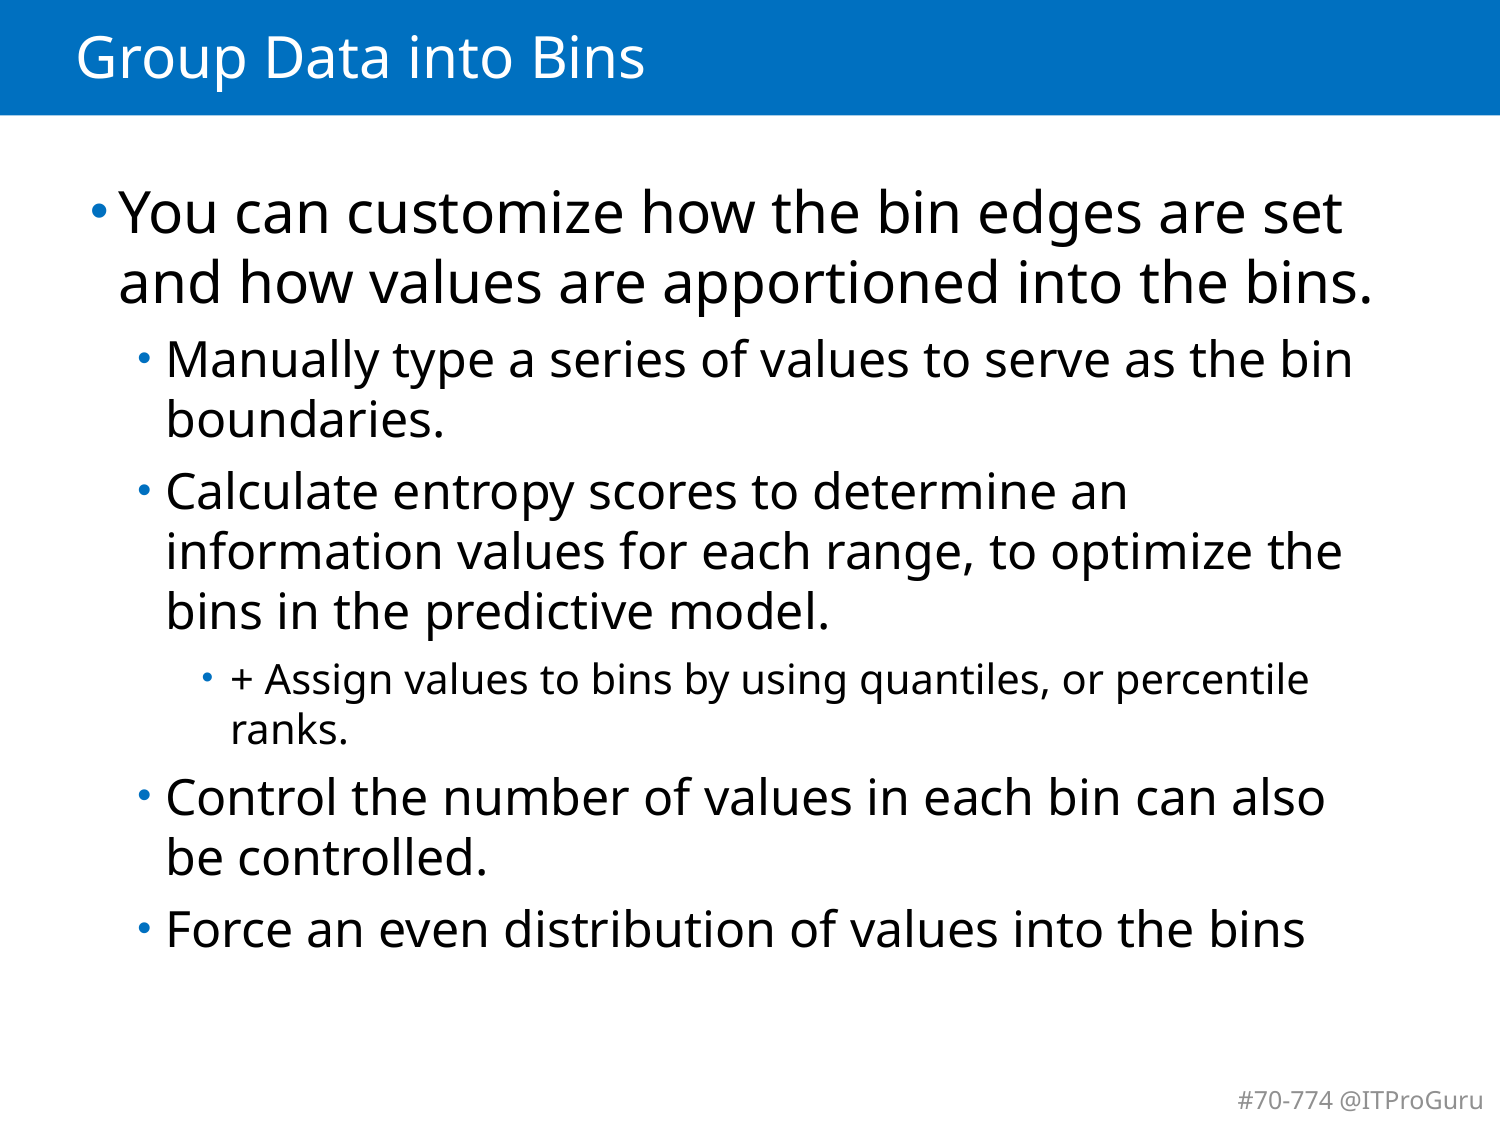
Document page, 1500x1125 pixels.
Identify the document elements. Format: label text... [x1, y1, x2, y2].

text_box You can customize how the bin edges are set and how values are apportioned into the bins. Manually type a series of values to serve as the bin boundaries. Calculate entropy scores to determine an information values for each range, to optimize the bins in the predictive model. + Assign values to bins by using quantiles, or percentile ranks. Control the number of values in each bin can also be controlled. Force an even distribution of values into the bins [75, 167, 1408, 1012]
title Group Data into Bins [75, 0, 1351, 122]
